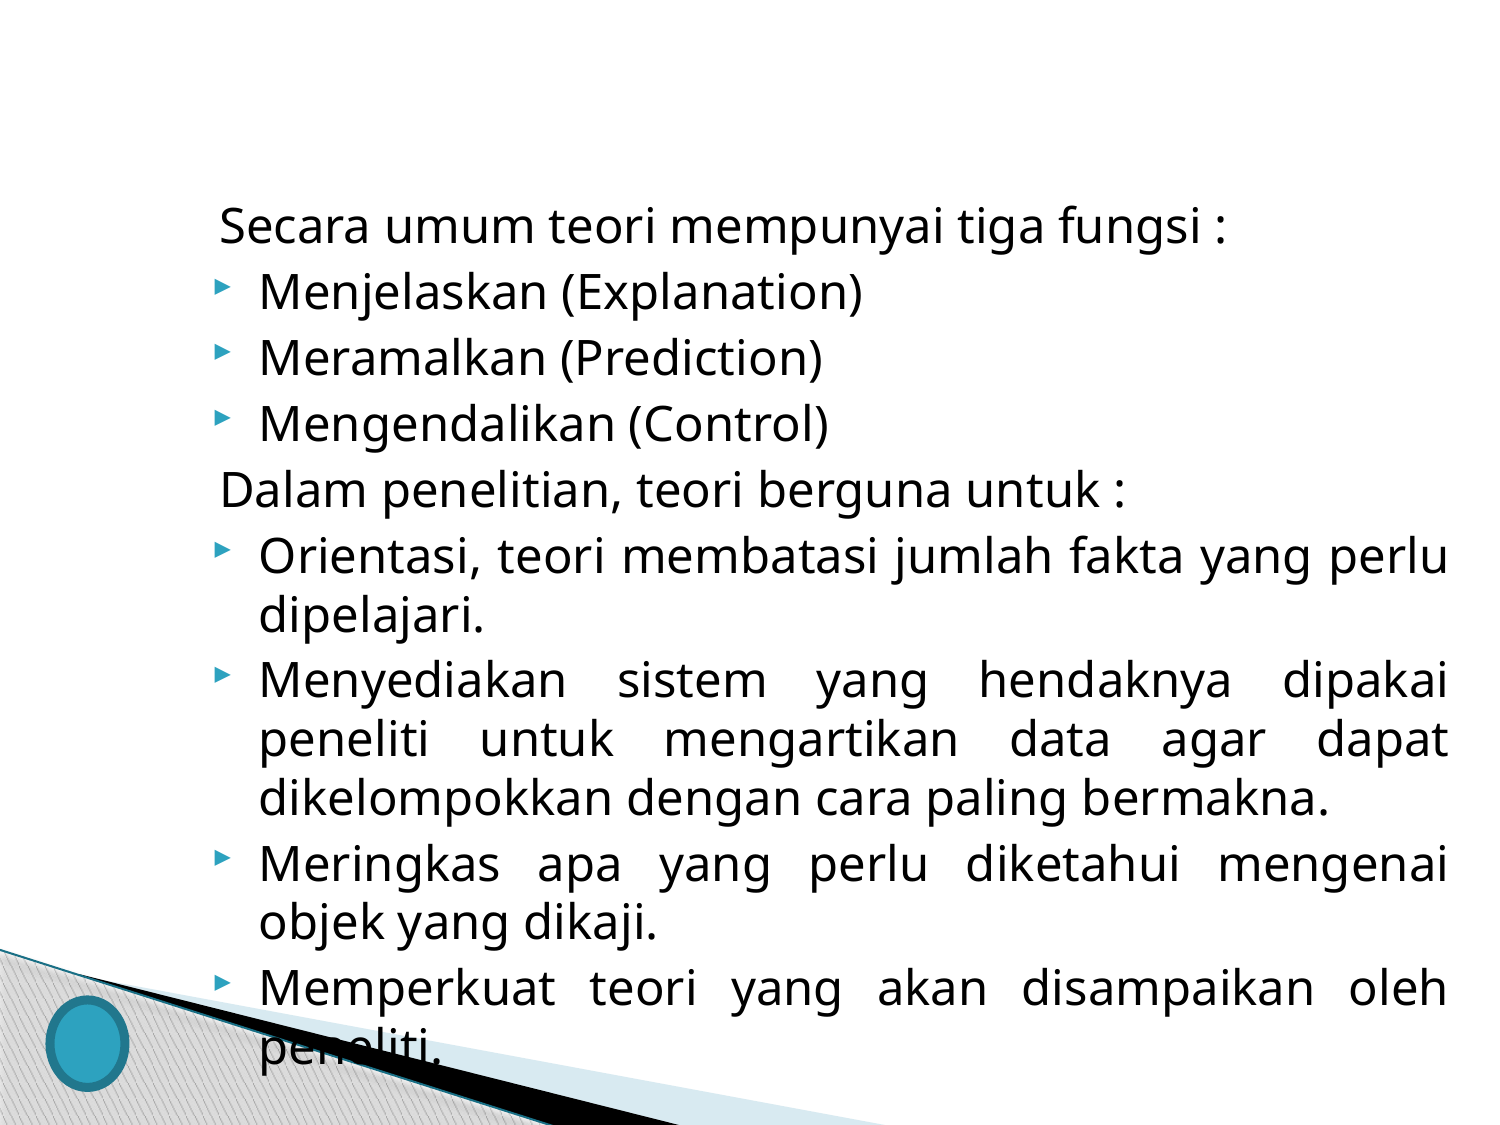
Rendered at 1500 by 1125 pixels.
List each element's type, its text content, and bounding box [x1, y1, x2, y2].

list Secara umum teori mempunyai tiga fungsi : Menjelaskan (Explanation) Meramalkan (Prediction) Mengendalikan (Control) Dalam penelitian, teori berguna untuk : Orientasi, teori membatasi jumlah fakta yang perlu dipelajari. Menyediakan sistem yang hendaknya dipakai peneliti untuk mengartikan data agar dapat dikelompokkan dengan cara paling bermakna. Meringkas apa yang perlu diketahui mengenai objek yang dikaji. Memperkuat teori yang akan disampaikan oleh peneliti. [187, 187, 1466, 1088]
text_box [45, 995, 130, 1092]
